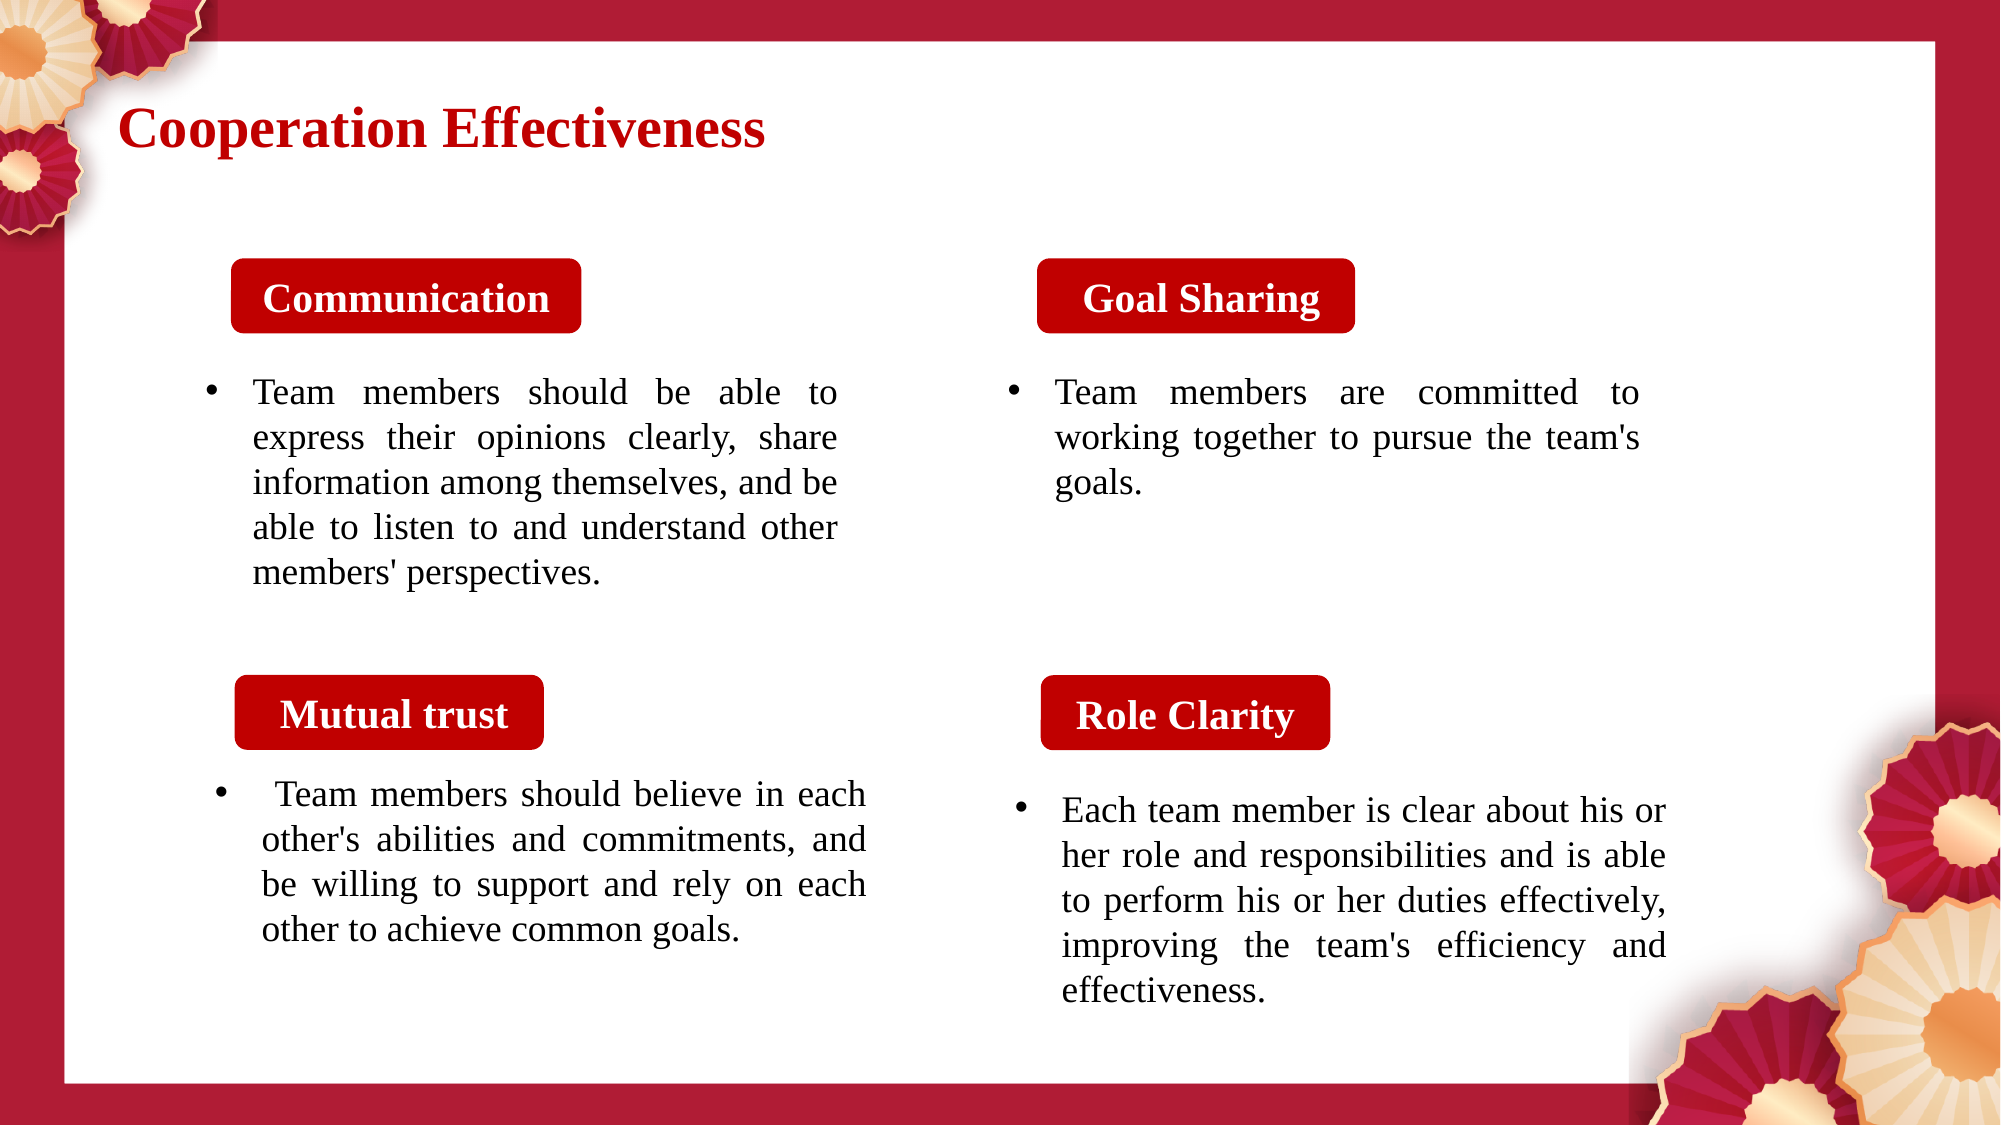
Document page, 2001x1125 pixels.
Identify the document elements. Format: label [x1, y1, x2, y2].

text_box [0, 0, 2000, 1125]
